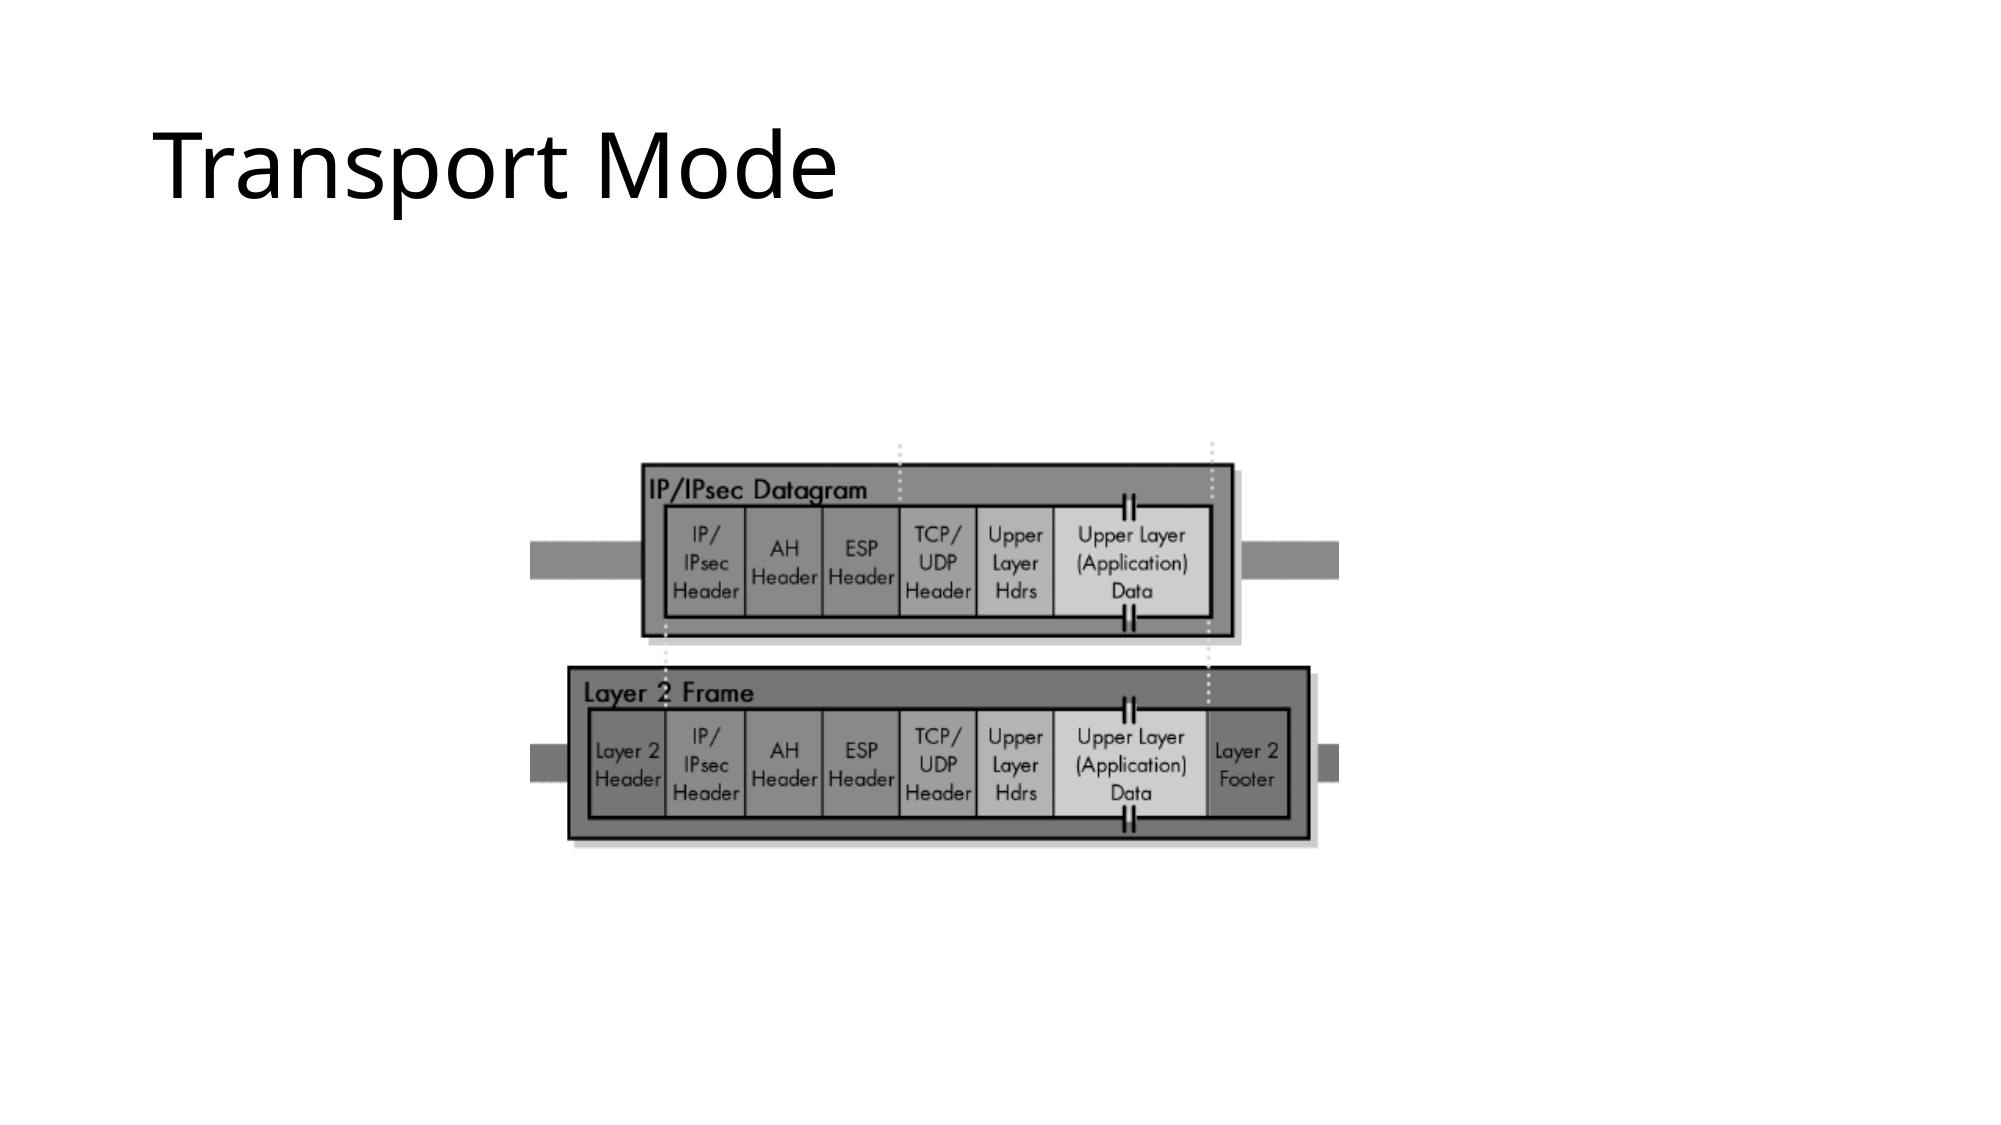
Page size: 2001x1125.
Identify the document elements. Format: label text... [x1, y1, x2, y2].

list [530, 441, 1339, 863]
title Transport Mode [137, 59, 1863, 278]
